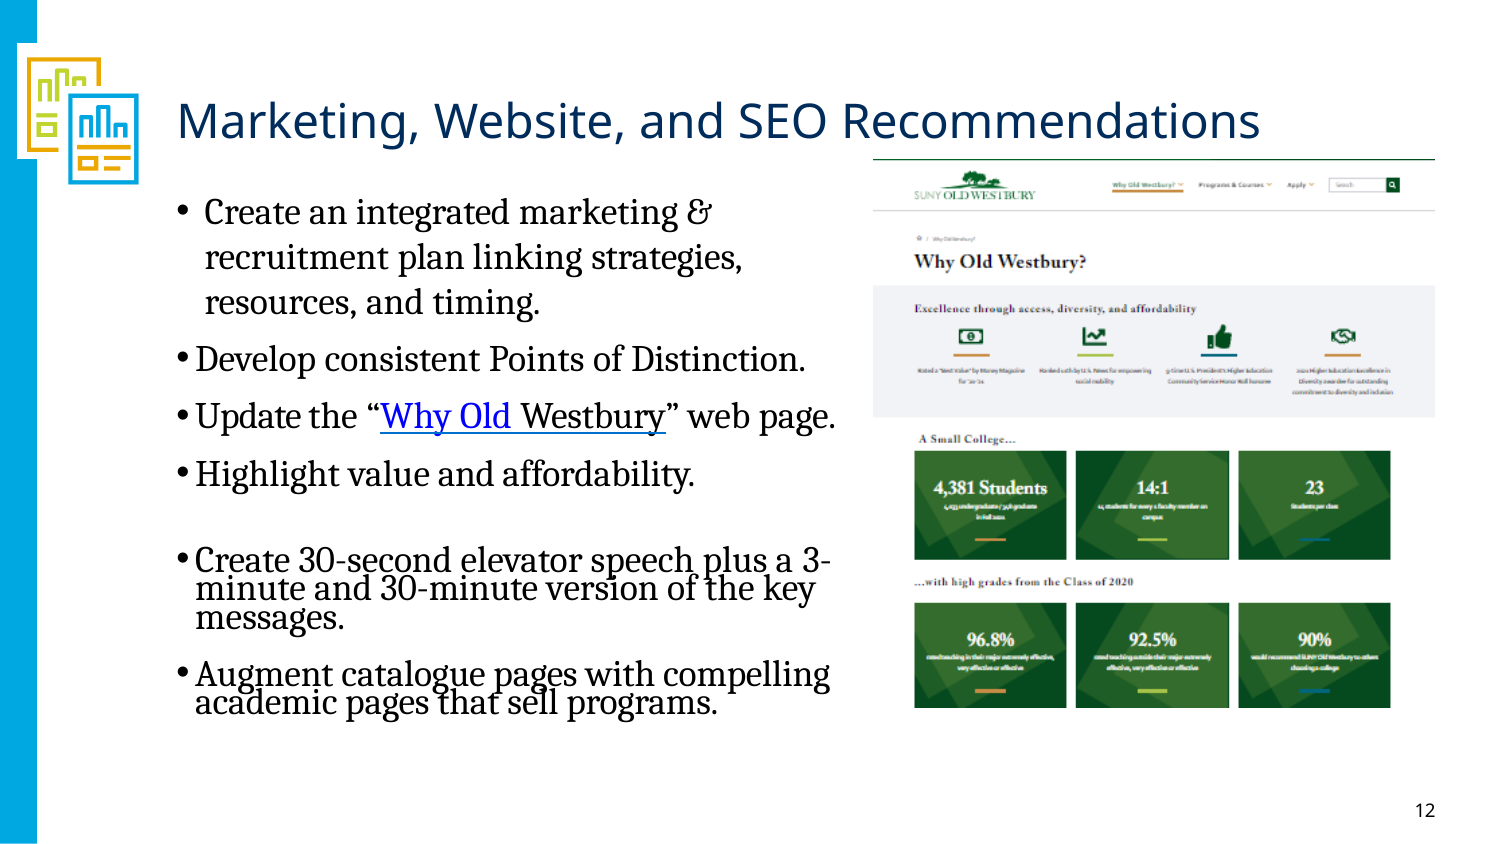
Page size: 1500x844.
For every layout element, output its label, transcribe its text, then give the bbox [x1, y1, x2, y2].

text_box Create an integrated marketing & recruitment plan linking strategies, resources, and timing. Develop consistent Points of Distinction. Update the “Why Old Westbury” web page. Highlight value and affordability. Create 30-second elevator speech plus a 3-minute and 30-minute version of the key messages. Augment catalogue pages with compelling academic pages that sell programs. [174, 184, 866, 820]
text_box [0, 0, 151, 844]
slide_number 12 [1408, 796, 1444, 844]
picture [873, 159, 1436, 708]
title Marketing, Website, and SEO Recommendations [174, 88, 1309, 232]
